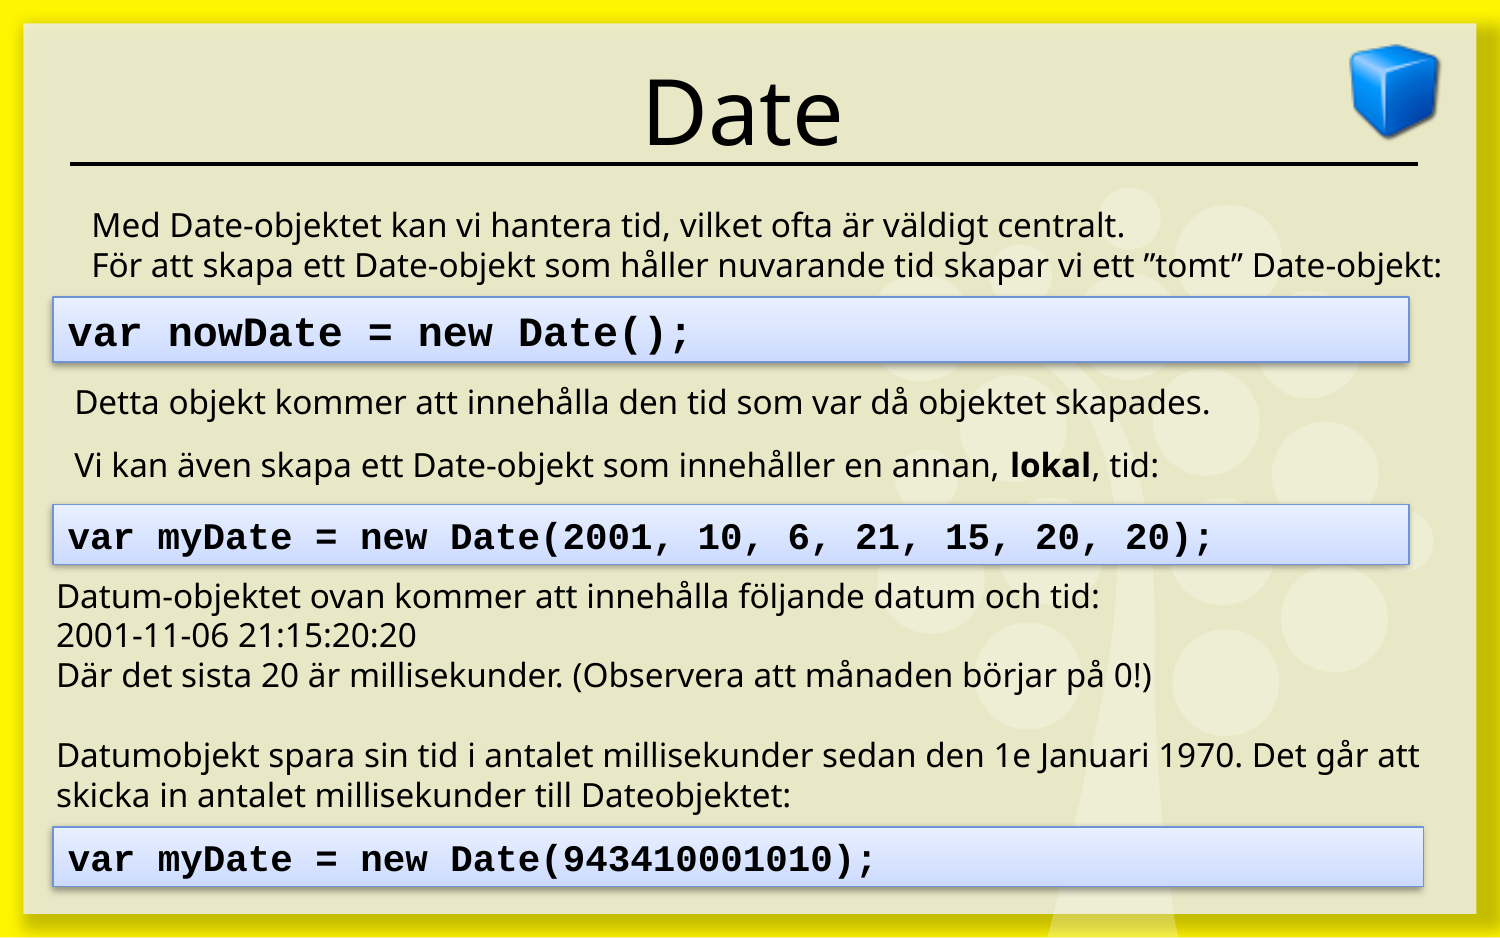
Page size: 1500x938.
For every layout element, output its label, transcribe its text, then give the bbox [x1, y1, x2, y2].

text_box Med Date-objektet kan vi hantera tid, vilket ofta är väldigt centralt. För att skapa ett Date-objekt som håller nuvarande tid skapar vi ett ”tomt” Date-objekt: [76, 197, 1464, 337]
title Date [105, 46, 1381, 174]
text_box var nowDate = new Date(); [52, 296, 1410, 363]
text_box var myDate = new Date(943410001010); [52, 862, 1424, 887]
text_box var myDate = new Date(2001, 10, 6, 21, 15, 20, 20); [52, 504, 1410, 565]
text_box Detta objekt kommer att innehålla den tid som var då objektet skapades. Vi kan även skapa ett Date-objekt som innehåller en annan, lokal, tid: [59, 374, 1228, 492]
text_box Datum-objektet ovan kommer att innehålla följande datum och tid: 2001-11-06 21:15:20:20 Där det sista 20 är millisekunder. (Observera att månaden börjar på 0!) Datumobjekt spara sin tid i antalet millisekunder sedan den 1e Januari 1970. Det går att skicka in antalet millisekunder till Dateobjektet: [41, 567, 1441, 862]
picture [1346, 43, 1448, 144]
